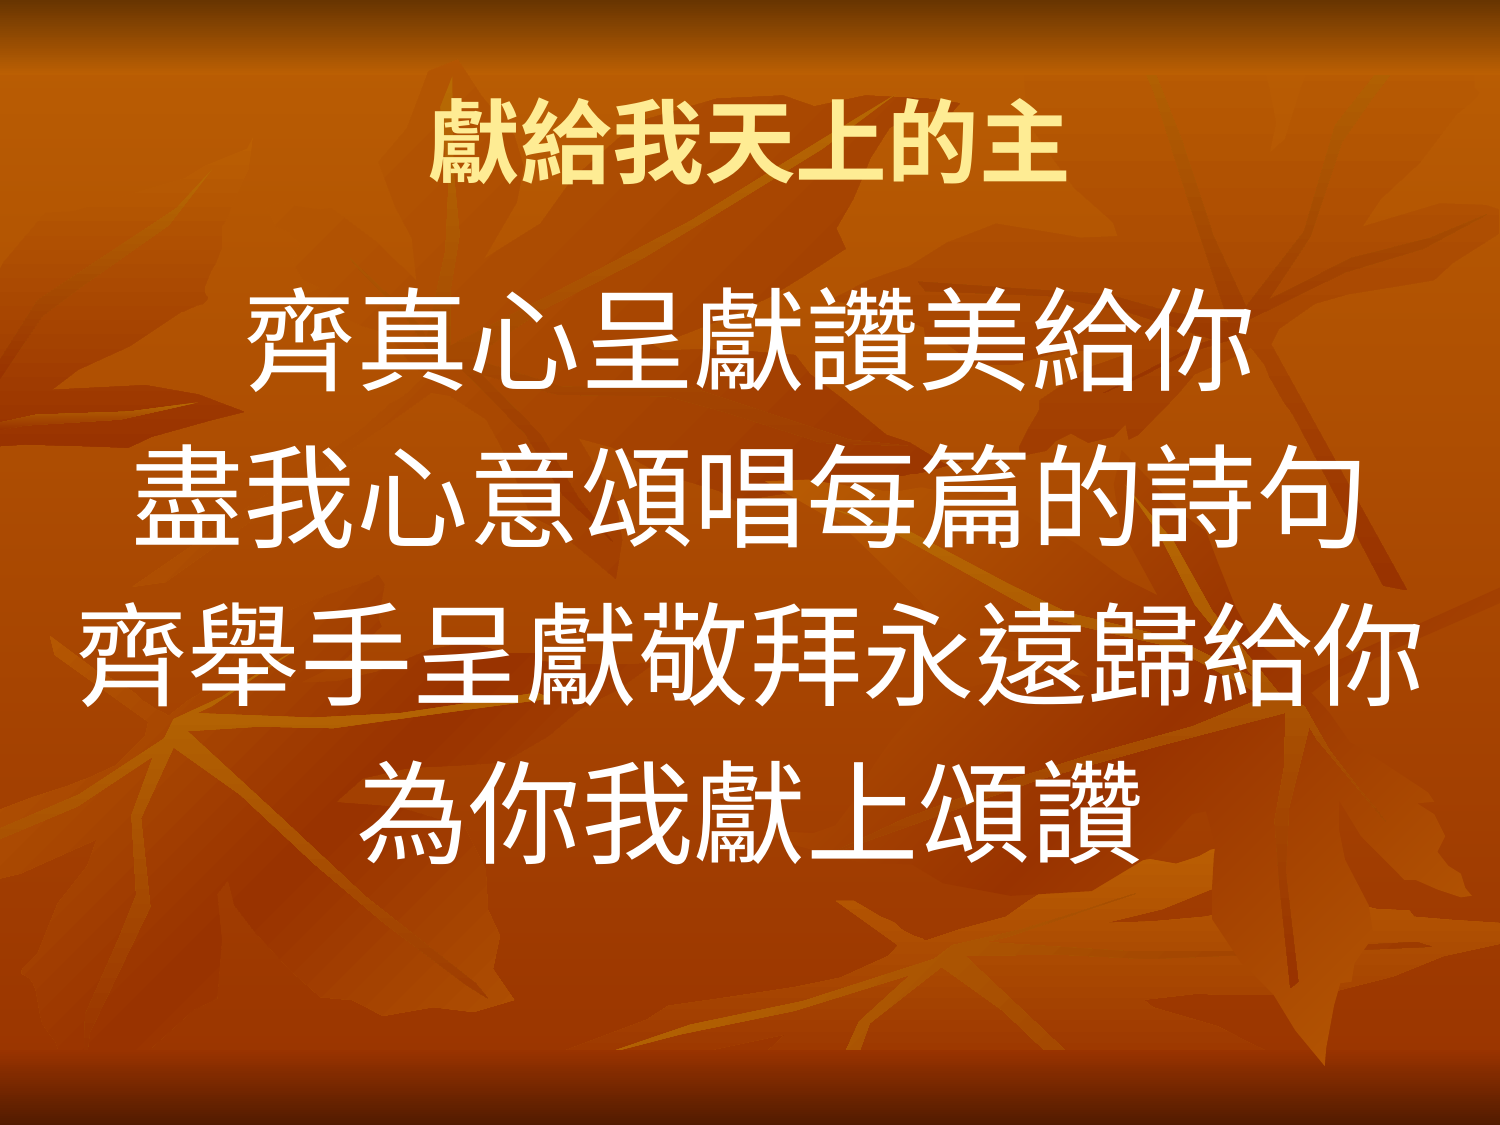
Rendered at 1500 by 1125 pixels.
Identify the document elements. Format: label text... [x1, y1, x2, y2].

list 齊真心呈獻讚美給你 盡我心意頌唱每篇的詩句 齊舉手呈獻敬拜永遠歸給你 為你我獻上頌讚 [0, 262, 1500, 1006]
title 獻給我天上的主 [74, 45, 1426, 234]
